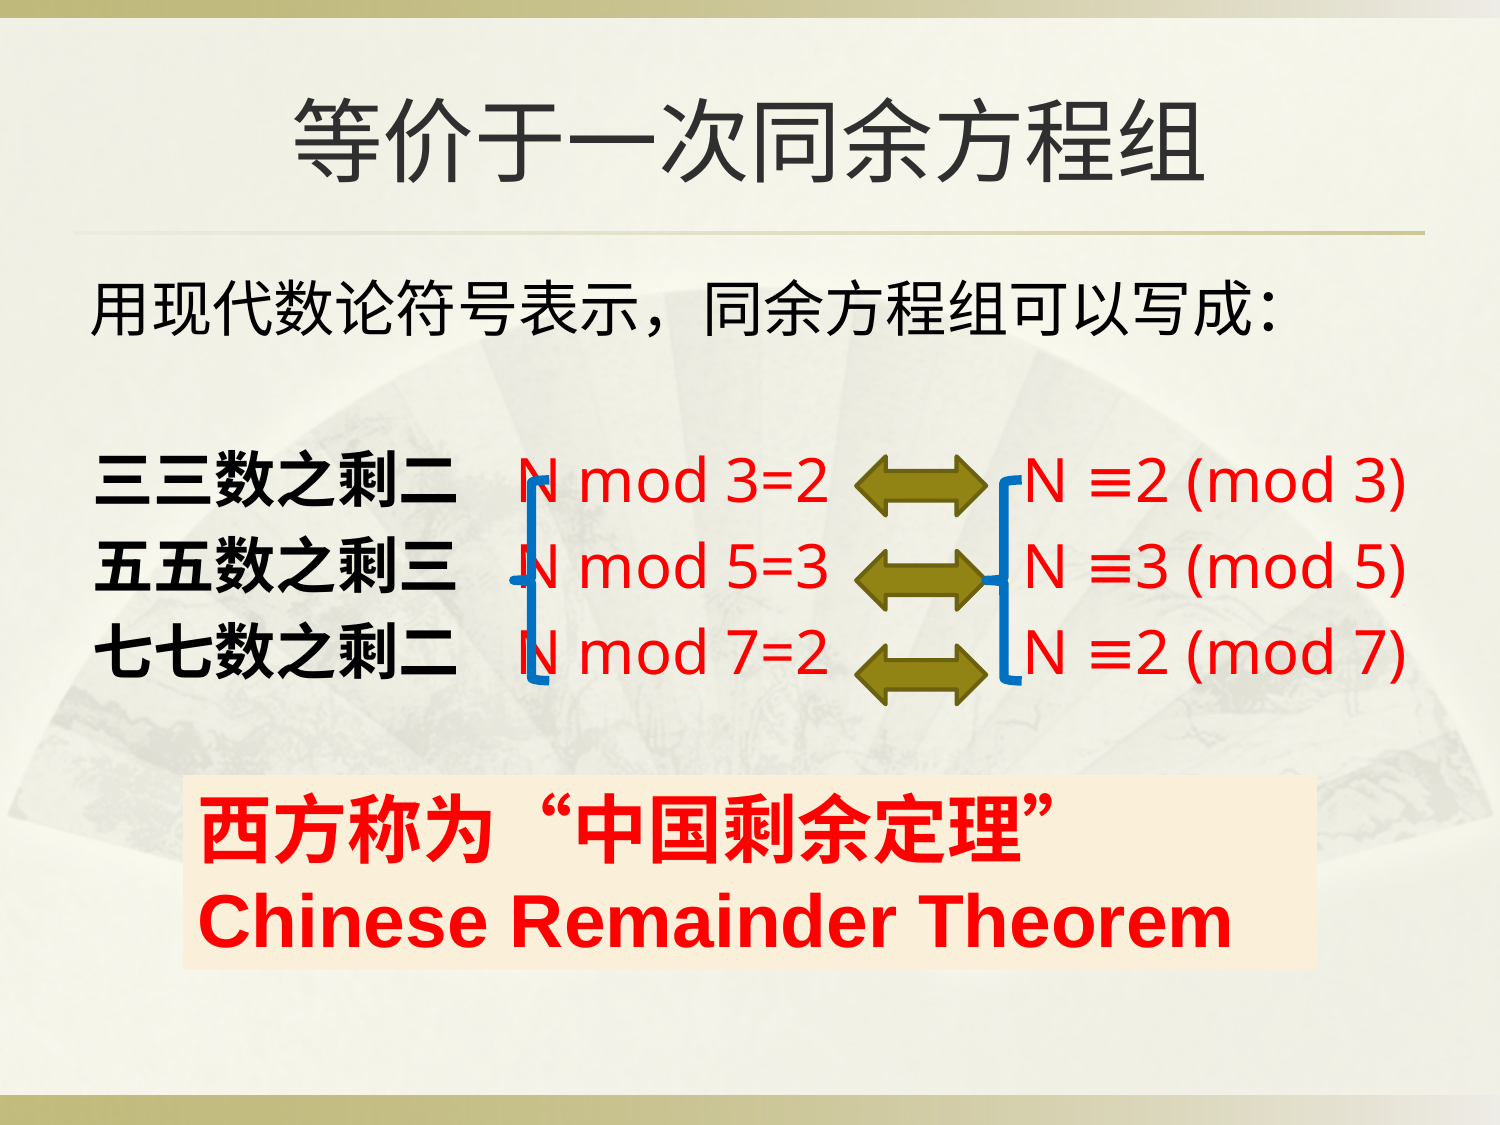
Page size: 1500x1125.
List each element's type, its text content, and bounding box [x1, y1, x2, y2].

text_box [854, 454, 989, 518]
title 等价于一次同余方程组 [75, 45, 1425, 233]
text_box [854, 548, 988, 612]
list 用现代数论符号表示，同余方程组可以写成： 三三数之剩二 N mod 3=2 N ≡2 (mod 3) 五五数之剩三 N mod 5=3 N ≡3 (mod 5) 七七数之剩二 N mod 7=2 N ≡2 (mod 7) [75, 262, 1425, 764]
text_box [985, 478, 1022, 682]
text_box 西方称为“中国剩余定理” Chinese Remainder Theorem [183, 775, 1317, 970]
text_box [854, 643, 989, 707]
text_box [512, 478, 550, 682]
